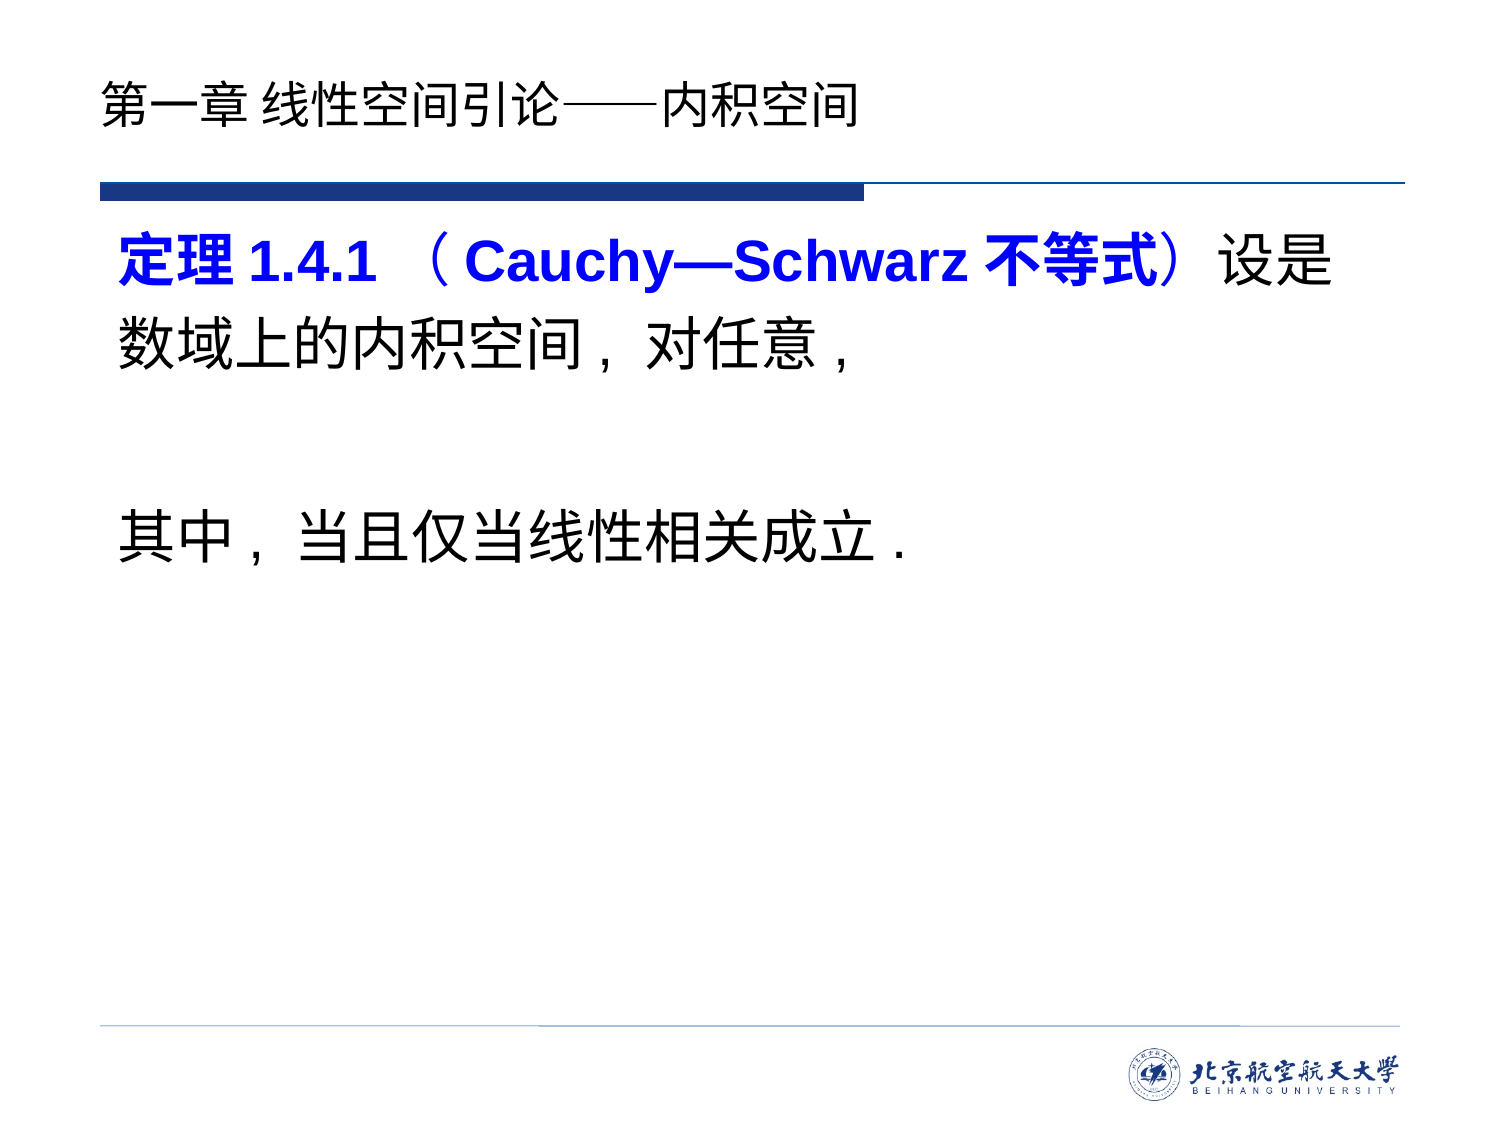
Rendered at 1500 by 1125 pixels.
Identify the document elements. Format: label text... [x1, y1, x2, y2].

title 第一章 线性空间引论——内积空间 [83, 29, 1397, 141]
picture [1114, 1041, 1412, 1108]
